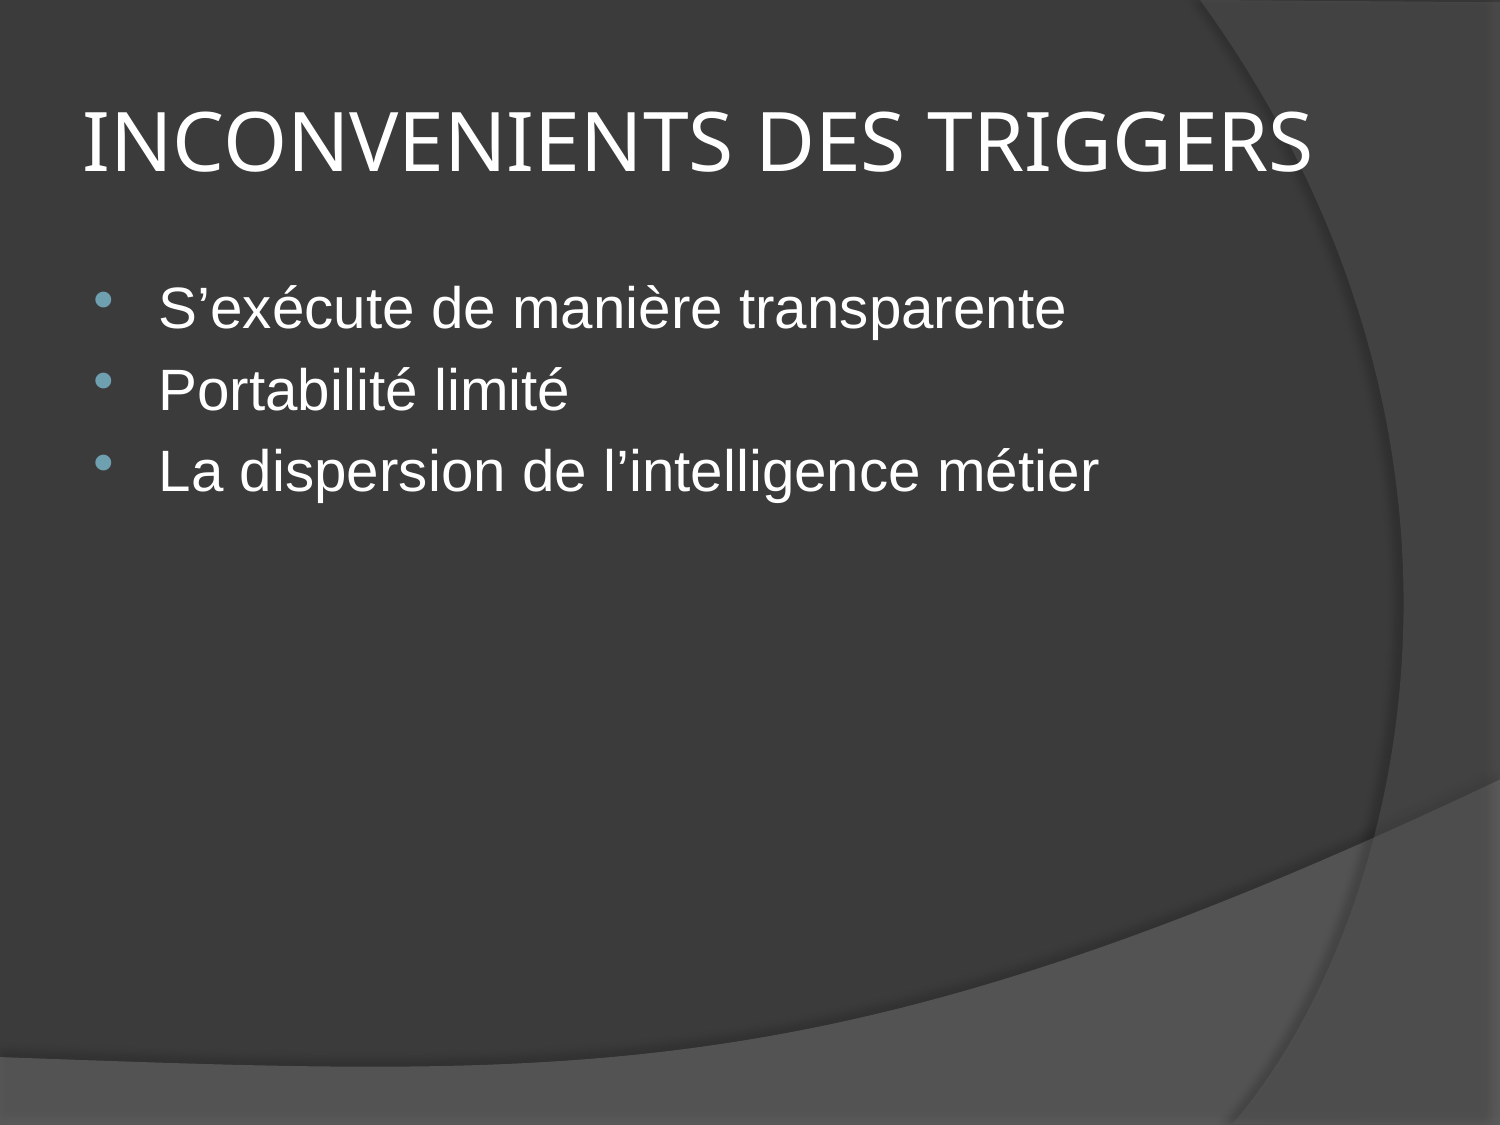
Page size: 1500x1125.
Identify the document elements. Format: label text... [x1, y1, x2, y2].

title INCONVENIENTS DES TRIGGERS [75, 45, 1430, 233]
list S’exécute de manière transparente Portabilité limité La dispersion de l’intelligence métier [75, 262, 1395, 1067]
